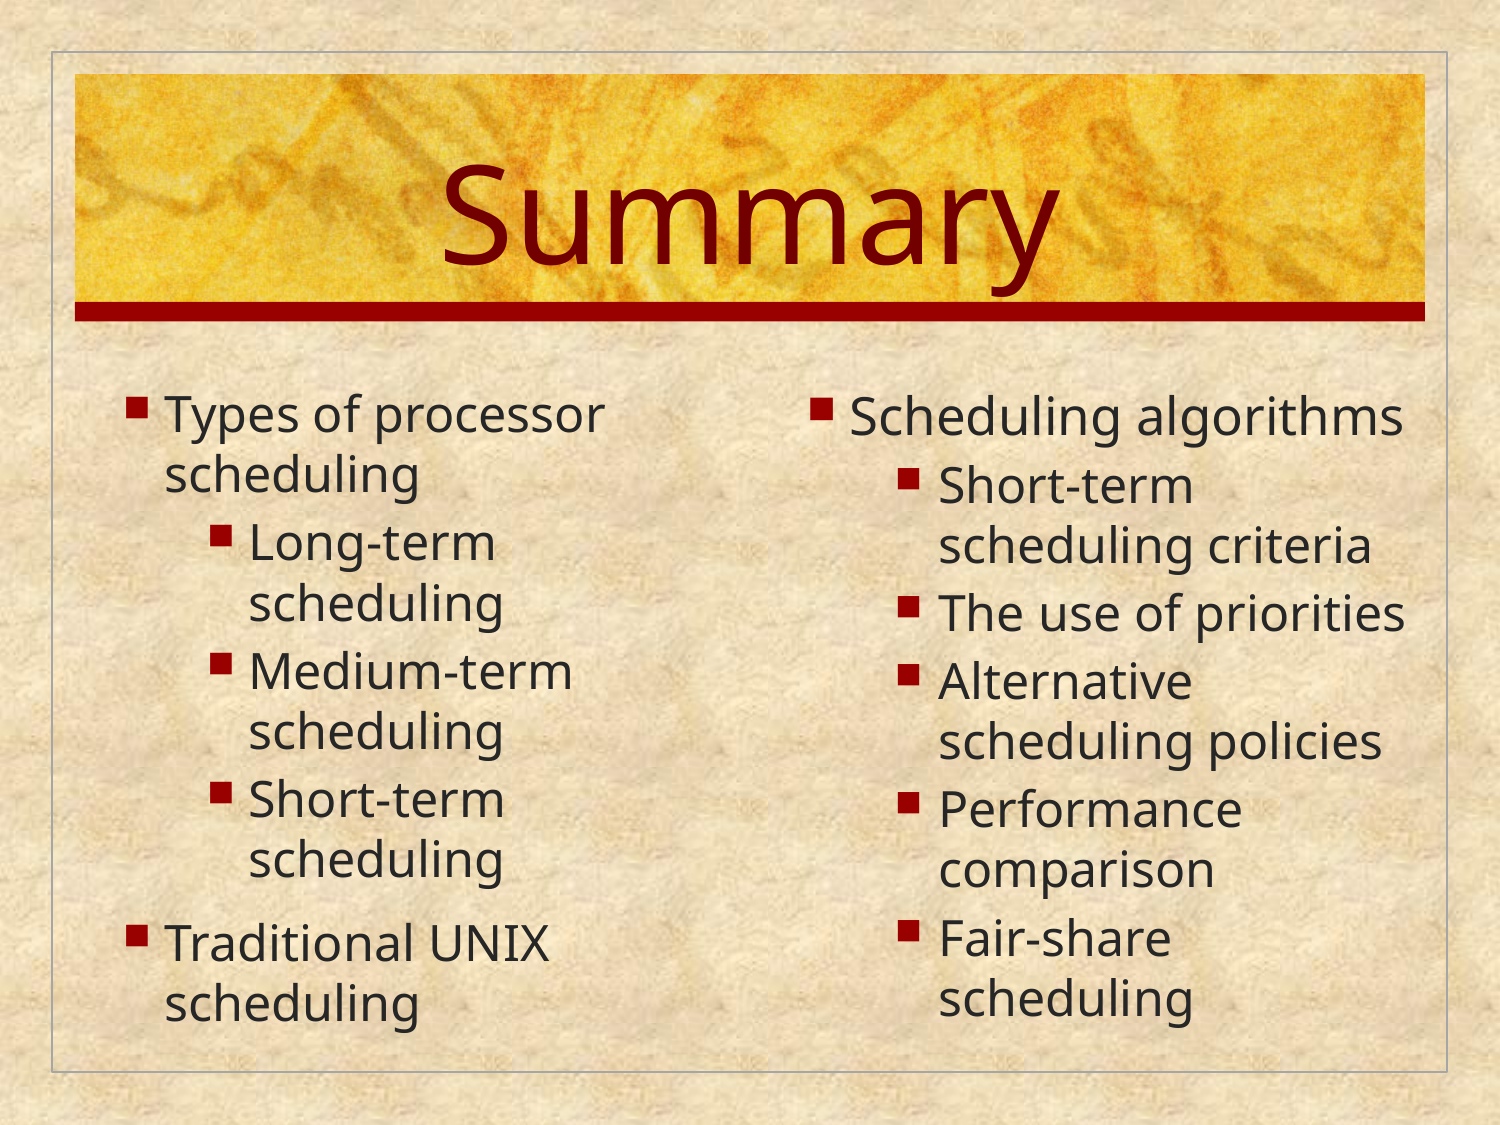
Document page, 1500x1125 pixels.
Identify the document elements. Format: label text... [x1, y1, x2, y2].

list Types of processor scheduling Long-term scheduling Medium-term scheduling Short-term scheduling Traditional UNIX scheduling [108, 375, 725, 1050]
title Summary [108, 74, 1392, 292]
list Scheduling algorithms Short-term scheduling criteria The use of priorities Alternative scheduling policies Performance comparison Fair-share scheduling [791, 375, 1425, 1050]
picture [0, 0, 1500, 1125]
